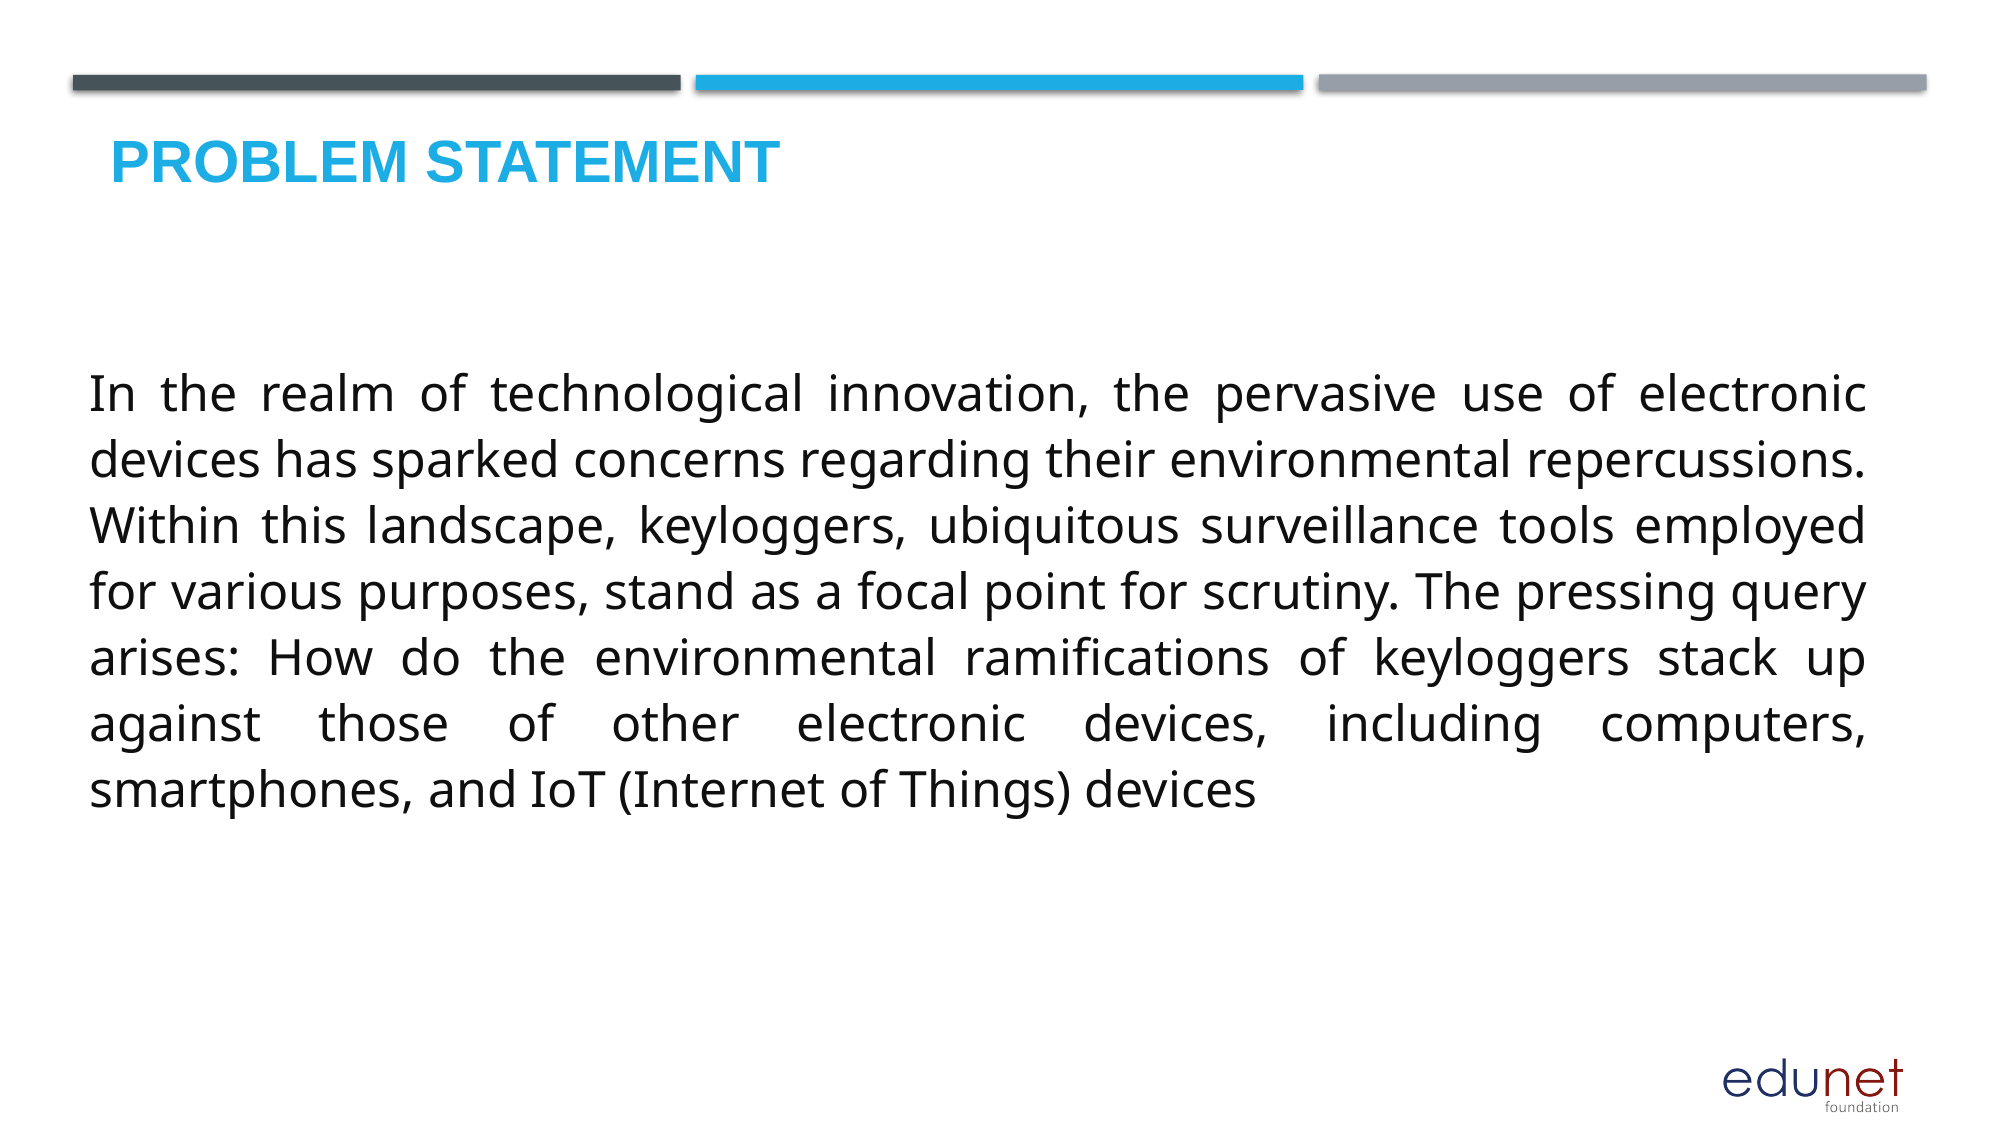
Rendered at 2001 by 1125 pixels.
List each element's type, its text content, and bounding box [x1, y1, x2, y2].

picture [1719, 1056, 1905, 1116]
list In the realm of technological innovation, the pervasive use of electronic devices has sparked concerns regarding their environmental repercussions. Within this landscape, keyloggers, ubiquitous surveillance tools employed for various purposes, stand as a focal point for scrutiny. The pressing query arises: How do the environmental ramifications of keyloggers stack up against those of other electronic devices, including computers, smartphones, and IoT (Internet of Things) devices [74, 203, 1884, 970]
title Problem Statement [95, 115, 1905, 203]
